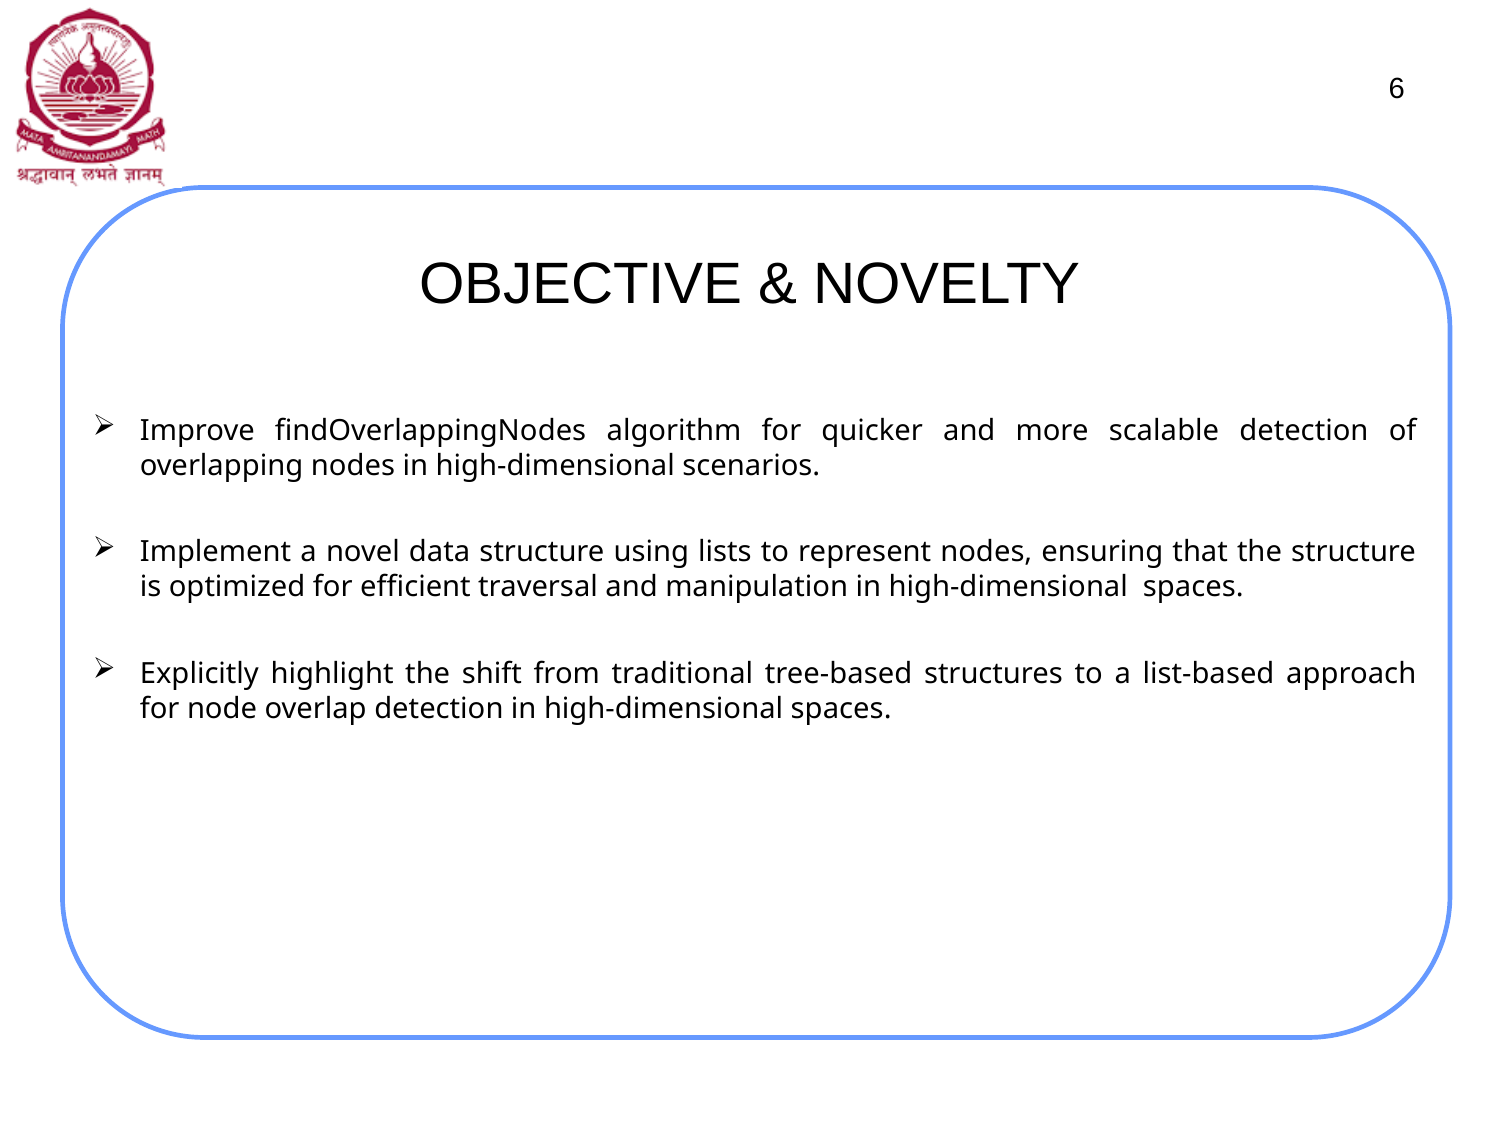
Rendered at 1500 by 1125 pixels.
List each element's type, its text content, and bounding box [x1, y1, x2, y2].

picture [0, 6, 182, 188]
slide_number 6 [1362, 61, 1414, 111]
title OBJECTIVE & NOVELTY [74, 155, 1426, 405]
